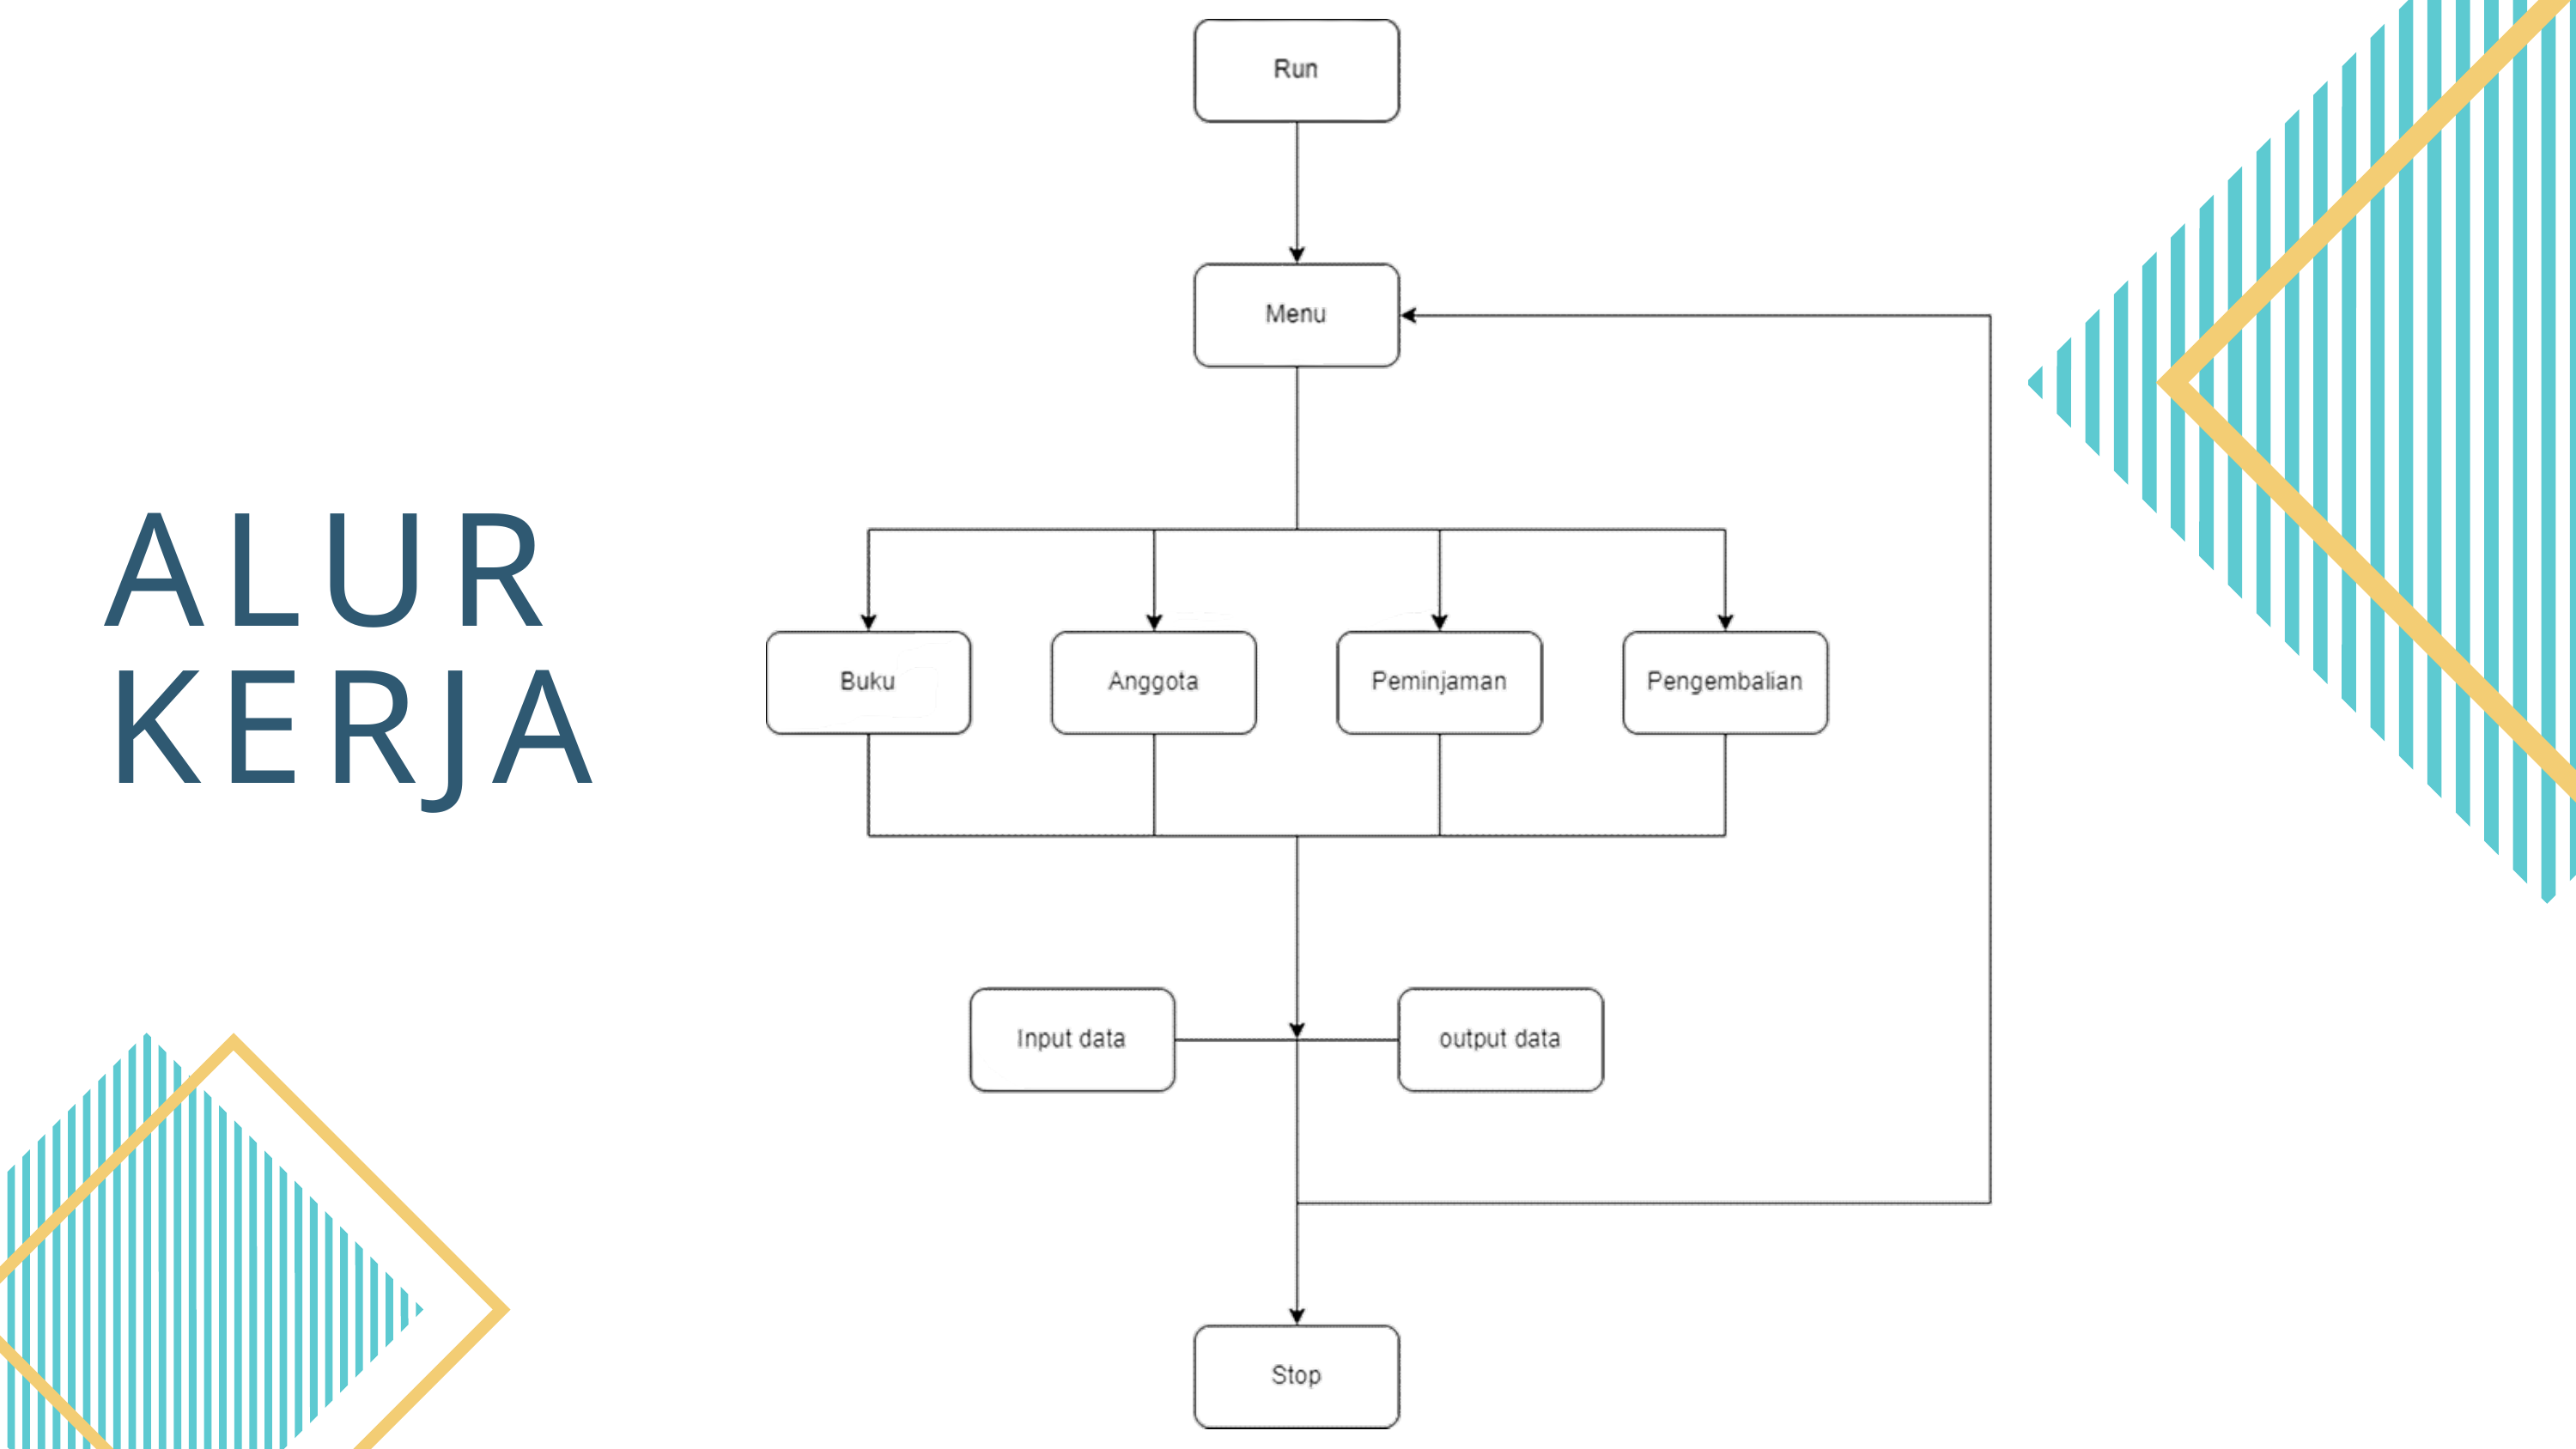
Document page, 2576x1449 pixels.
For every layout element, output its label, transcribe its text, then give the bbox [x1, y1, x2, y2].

picture [766, 19, 2008, 1429]
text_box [2025, 0, 2576, 905]
text_box ALUR KERJA [104, 500, 709, 815]
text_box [0, 1032, 511, 1449]
